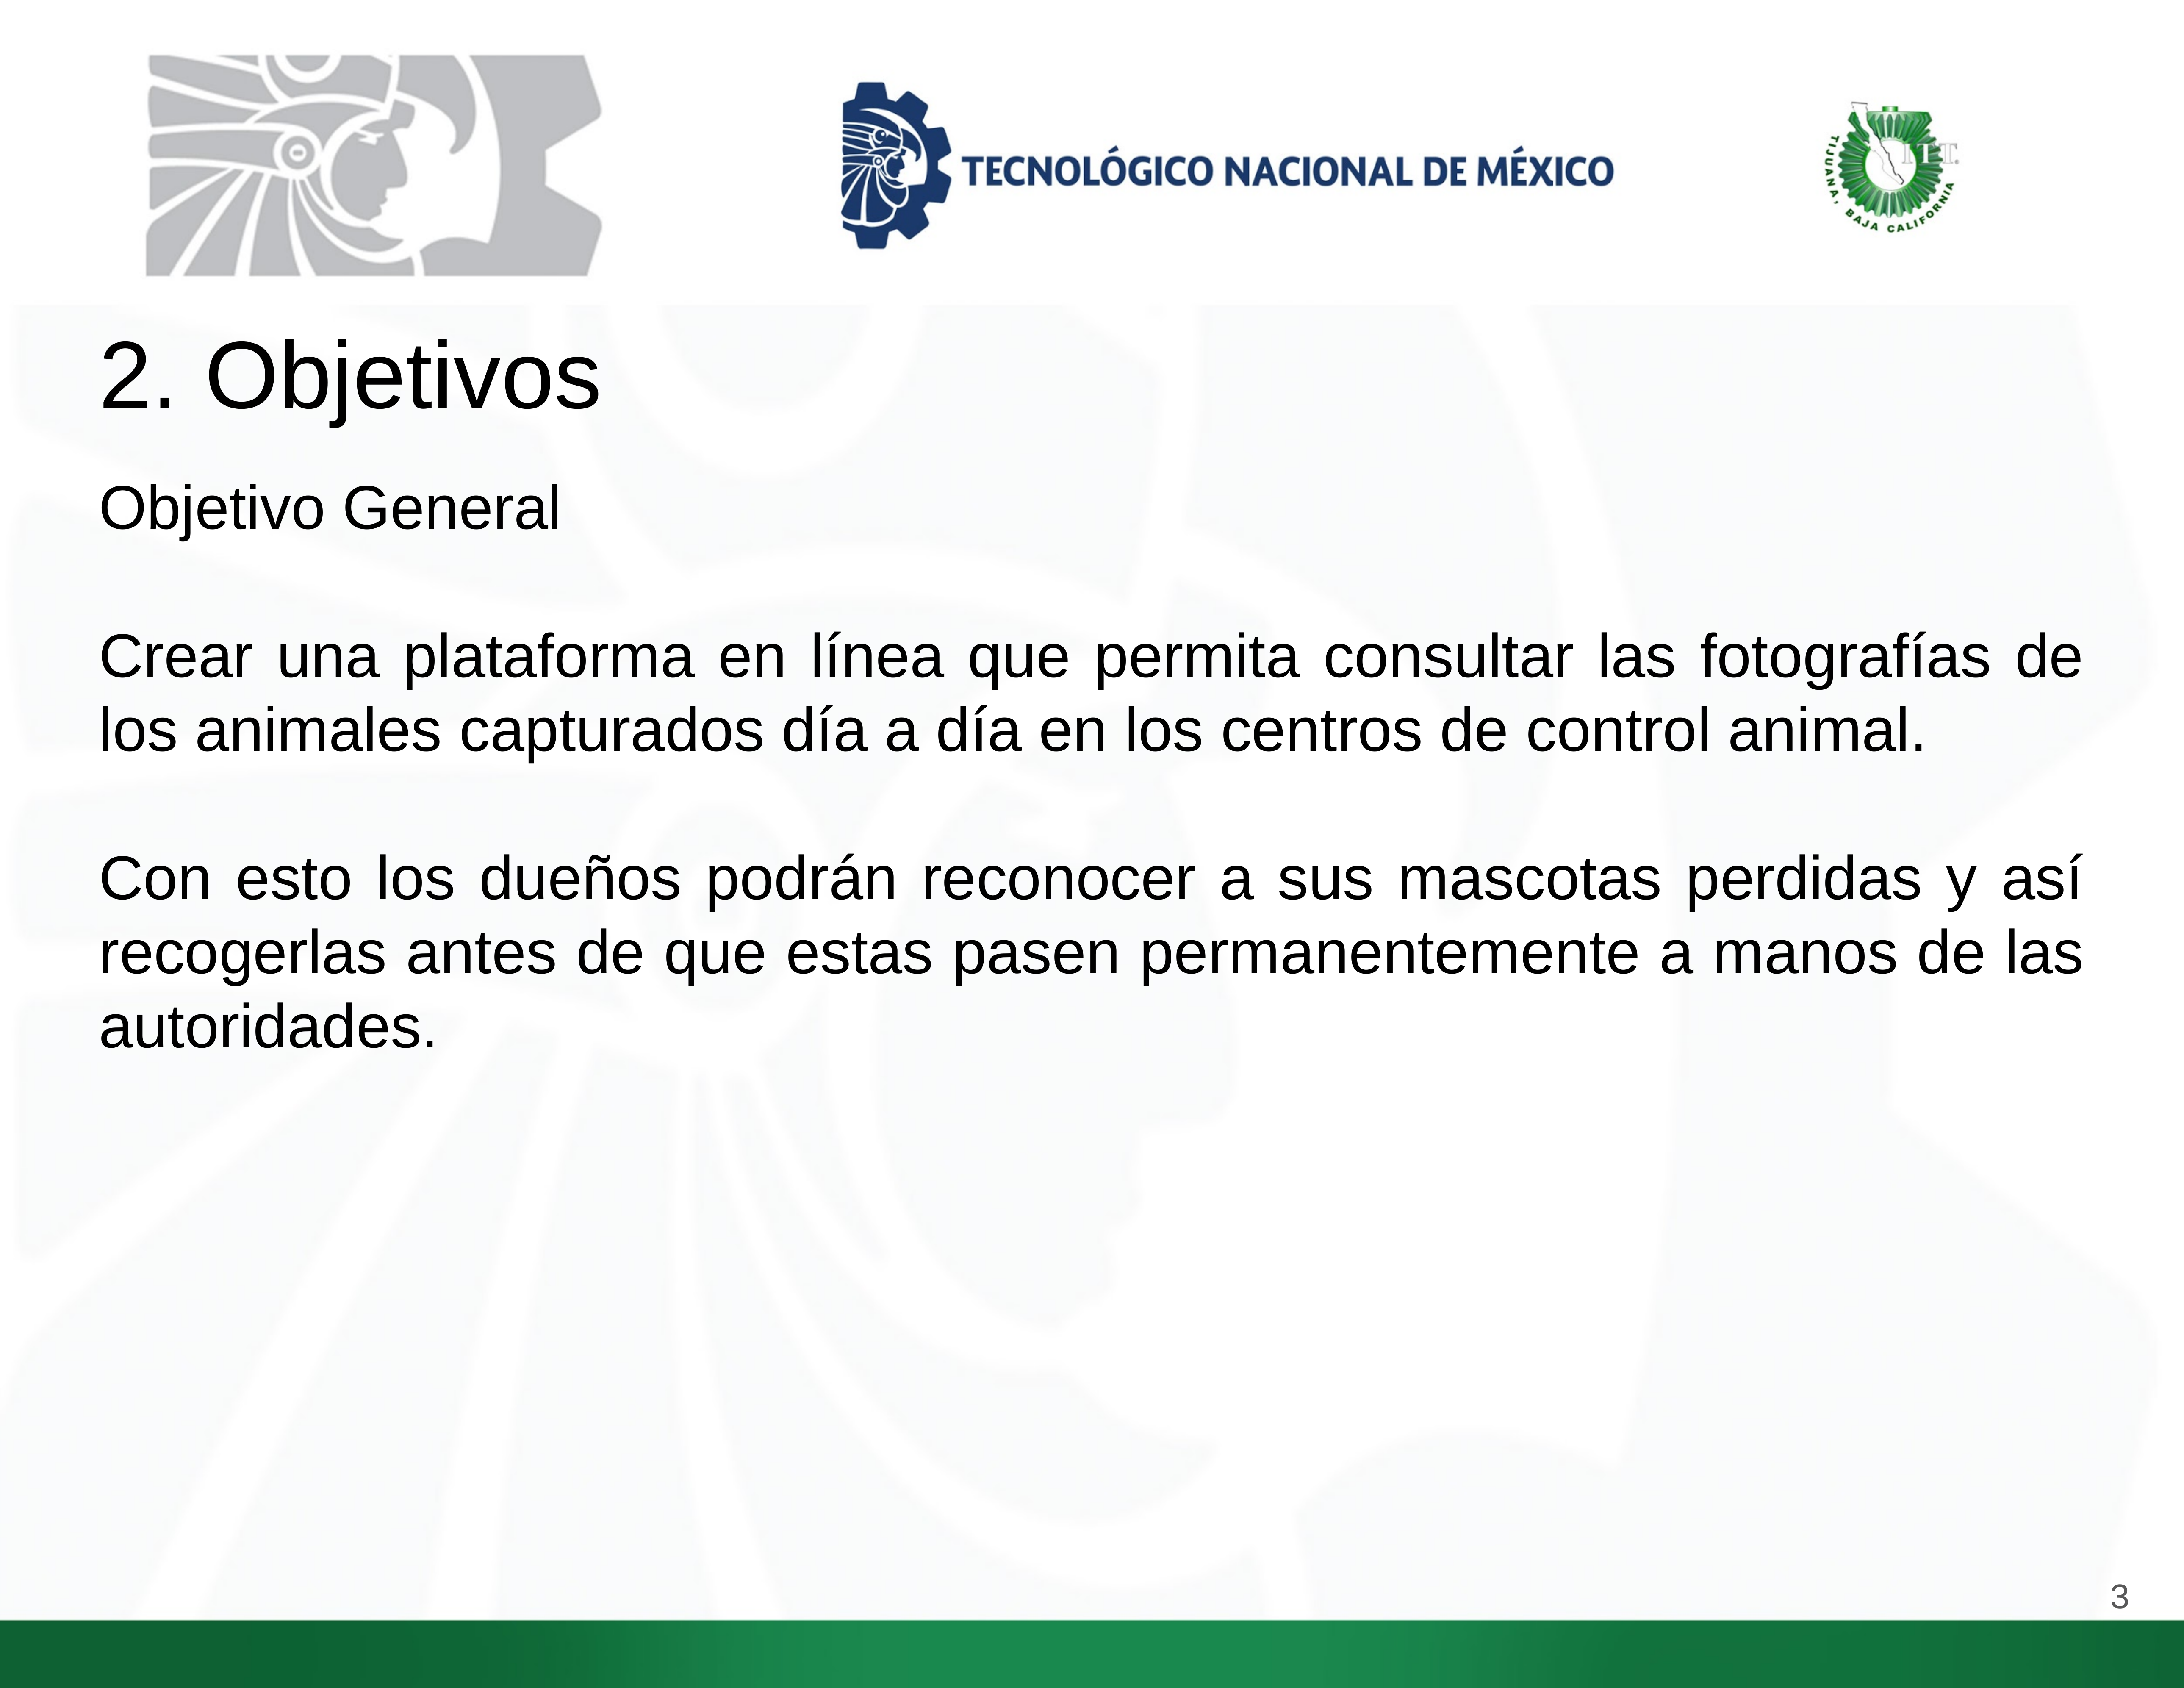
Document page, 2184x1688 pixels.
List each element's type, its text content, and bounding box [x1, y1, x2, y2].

slide_number 3 [2023, 1530, 2155, 1660]
title 2. Objetivos [74, 288, 2109, 442]
list Objetivo General Crear una plataforma en línea que permita consultar las fotografías de los animales capturados día a día en los centros de control animal. Con esto los dueños podrán reconocer a sus mascotas perdidas y así recogerlas antes de que estas pasen permanentemente a manos de las autoridades. [74, 442, 2109, 1563]
picture [0, 0, 2184, 1688]
